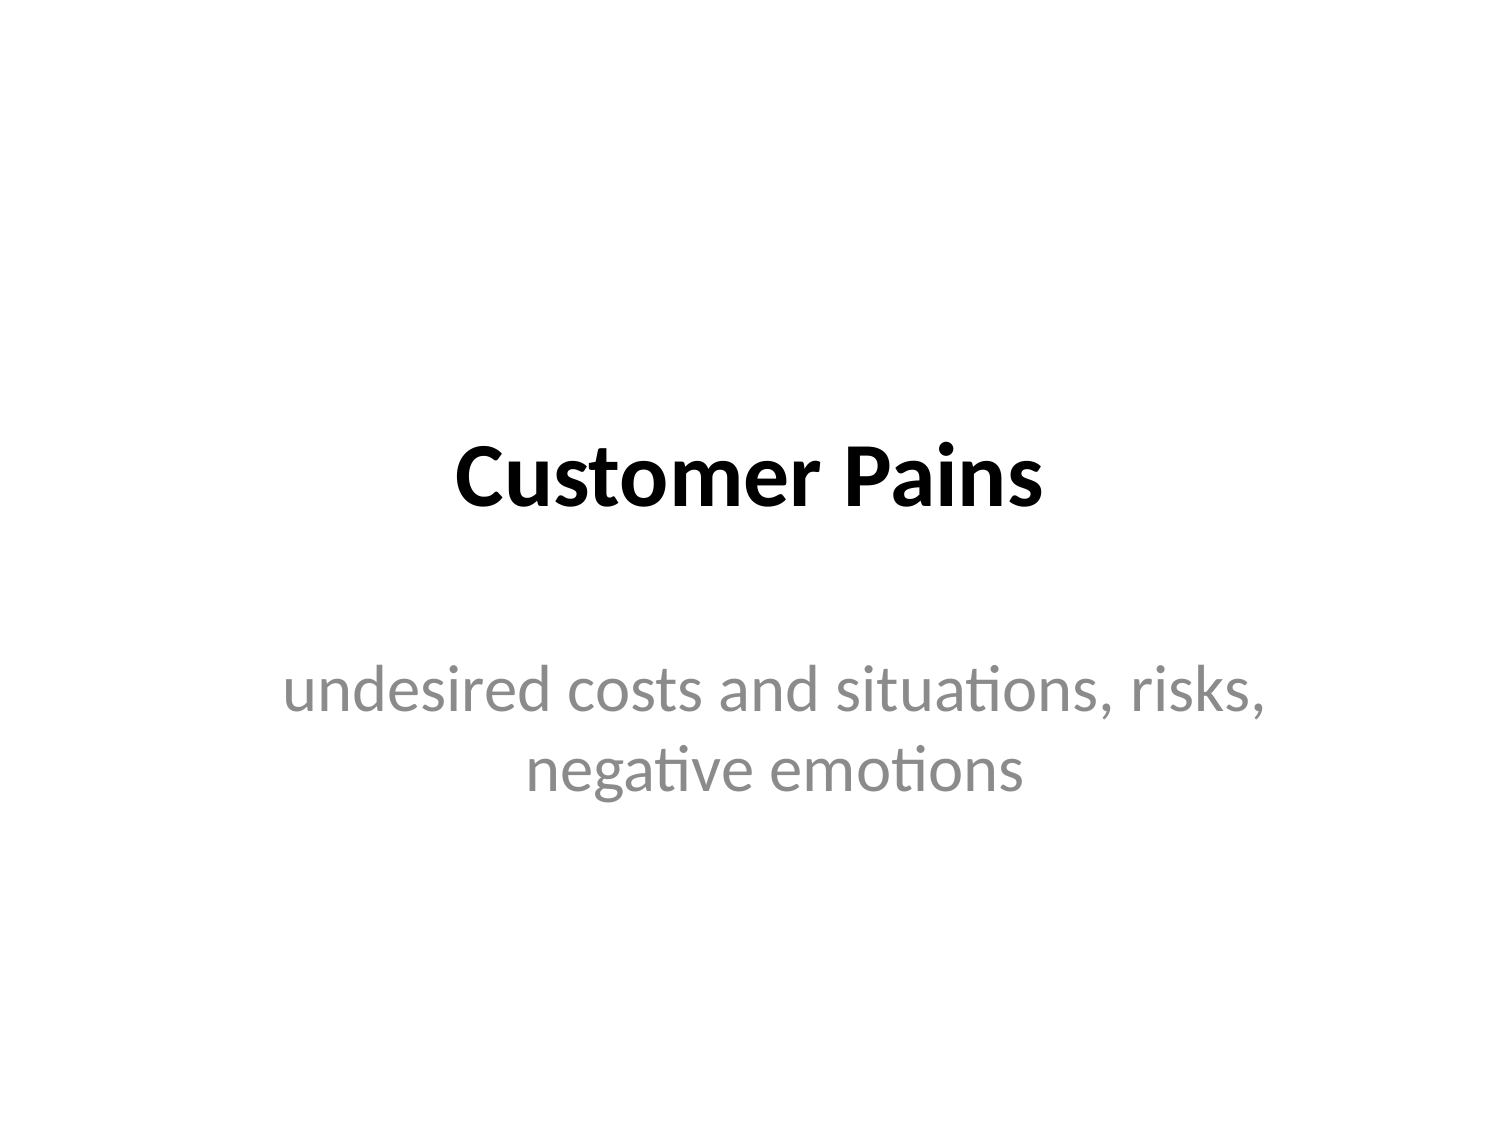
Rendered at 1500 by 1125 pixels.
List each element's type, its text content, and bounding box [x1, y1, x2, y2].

subtitle undesired costs and situations, risks, negative emotions [200, 637, 1350, 925]
title Customer Pains [112, 349, 1388, 591]
